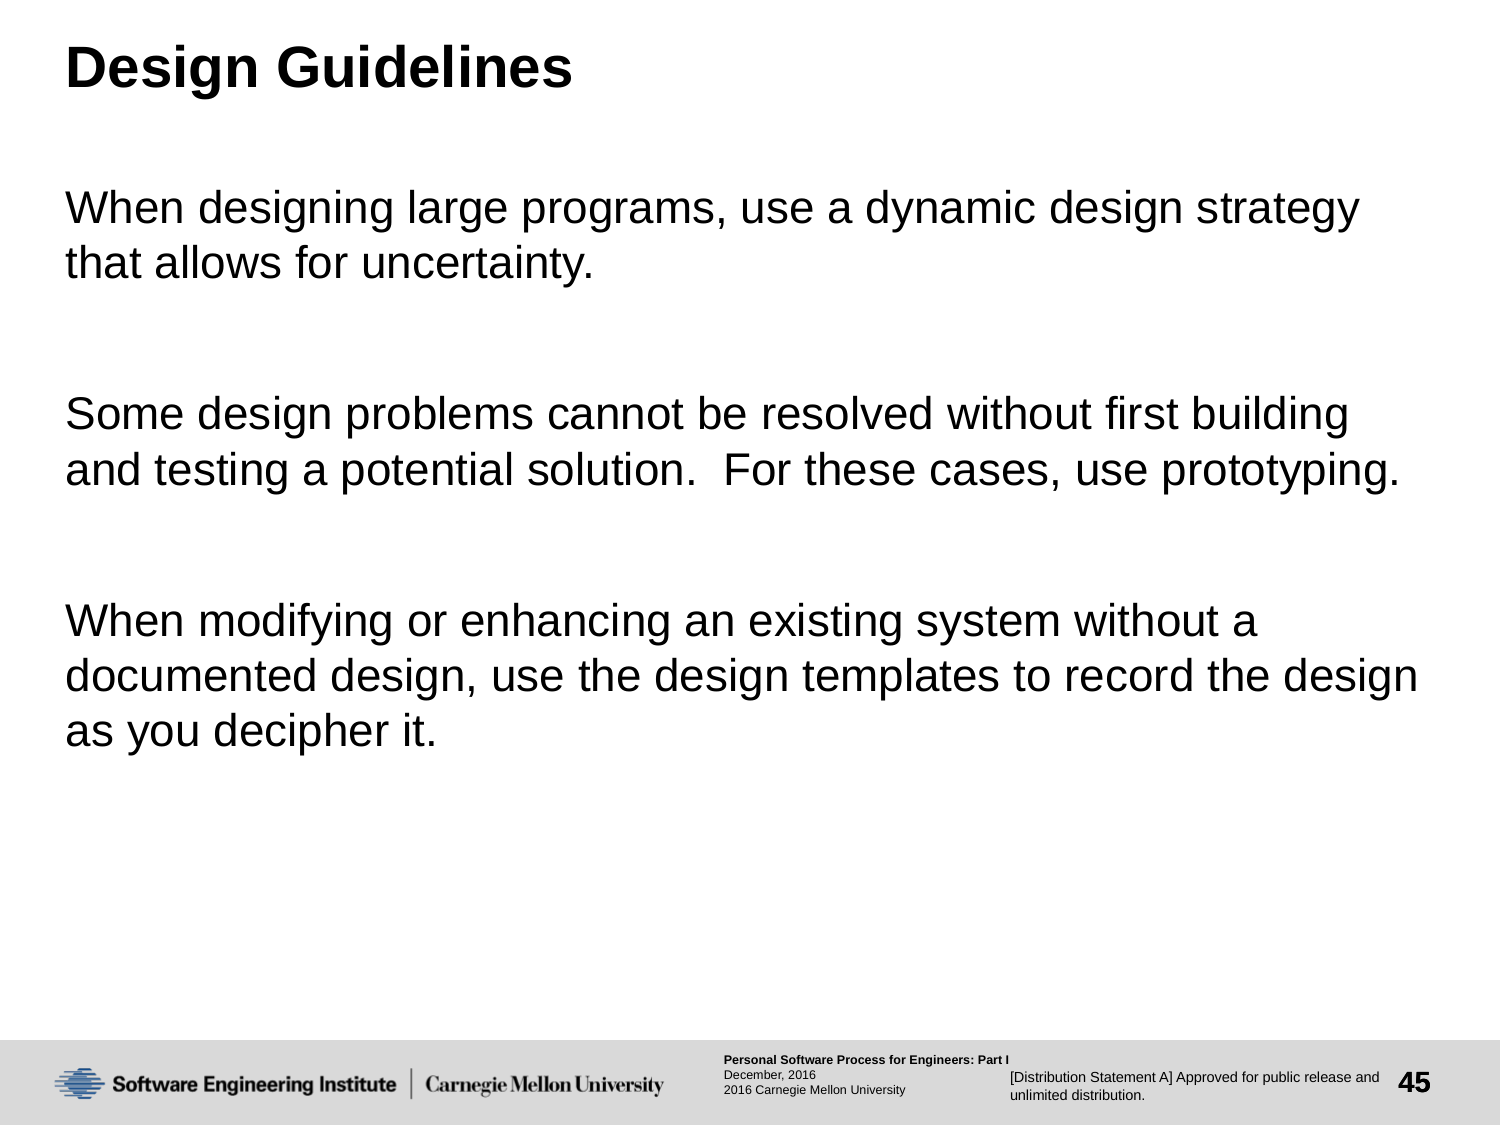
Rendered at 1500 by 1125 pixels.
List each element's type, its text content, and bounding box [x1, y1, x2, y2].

picture [46, 1061, 673, 1104]
title Design Guidelines [65, 37, 1313, 148]
list When designing large programs, use a dynamic design strategy that allows for uncertainty. Some design problems cannot be resolved without first building and testing a potential solution. For these cases, use prototyping. When modifying or enhancing an existing system without a documented design, use the design templates to record the design as you decipher it. [65, 177, 1431, 1000]
